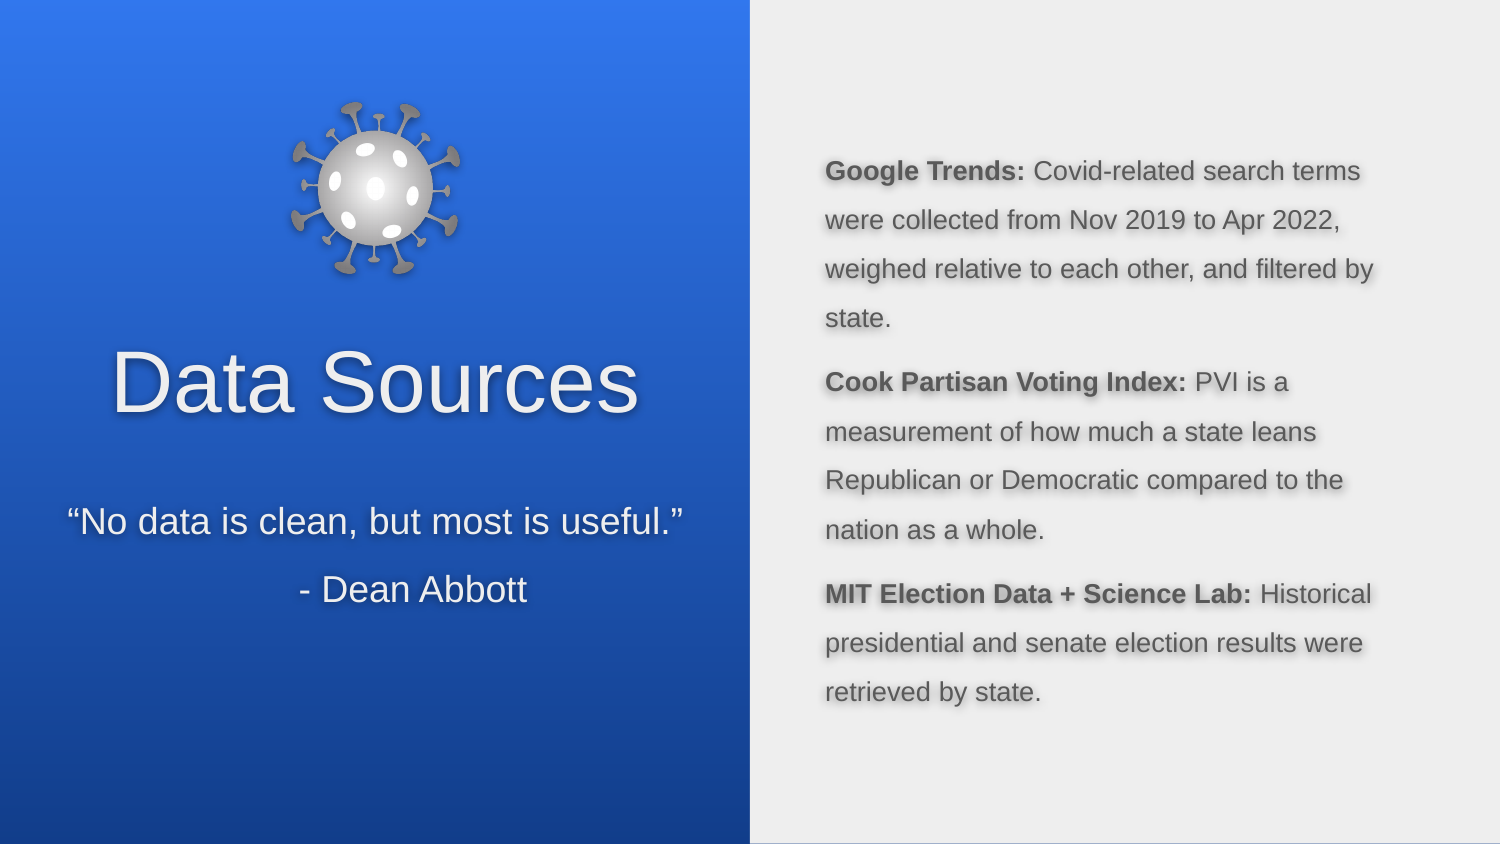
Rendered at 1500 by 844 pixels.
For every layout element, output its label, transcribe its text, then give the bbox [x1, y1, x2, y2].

picture [291, 102, 460, 274]
list Google Trends: Covid-related search terms were collected from Nov 2019 to Apr 2022, weighed relative to each other, and filtered by state. Cook Partisan Voting Index: PVI is a measurement of how much a state leans Republican or Democratic compared to the nation as a whole. MIT Election Data + Science Lab: Historical presidential and senate election results were retrieved by state. [810, 118, 1440, 725]
subtitle “No data is clean, but most is useful.” - Dean Abbott [43, 459, 708, 663]
title Data Sources [43, 202, 708, 446]
